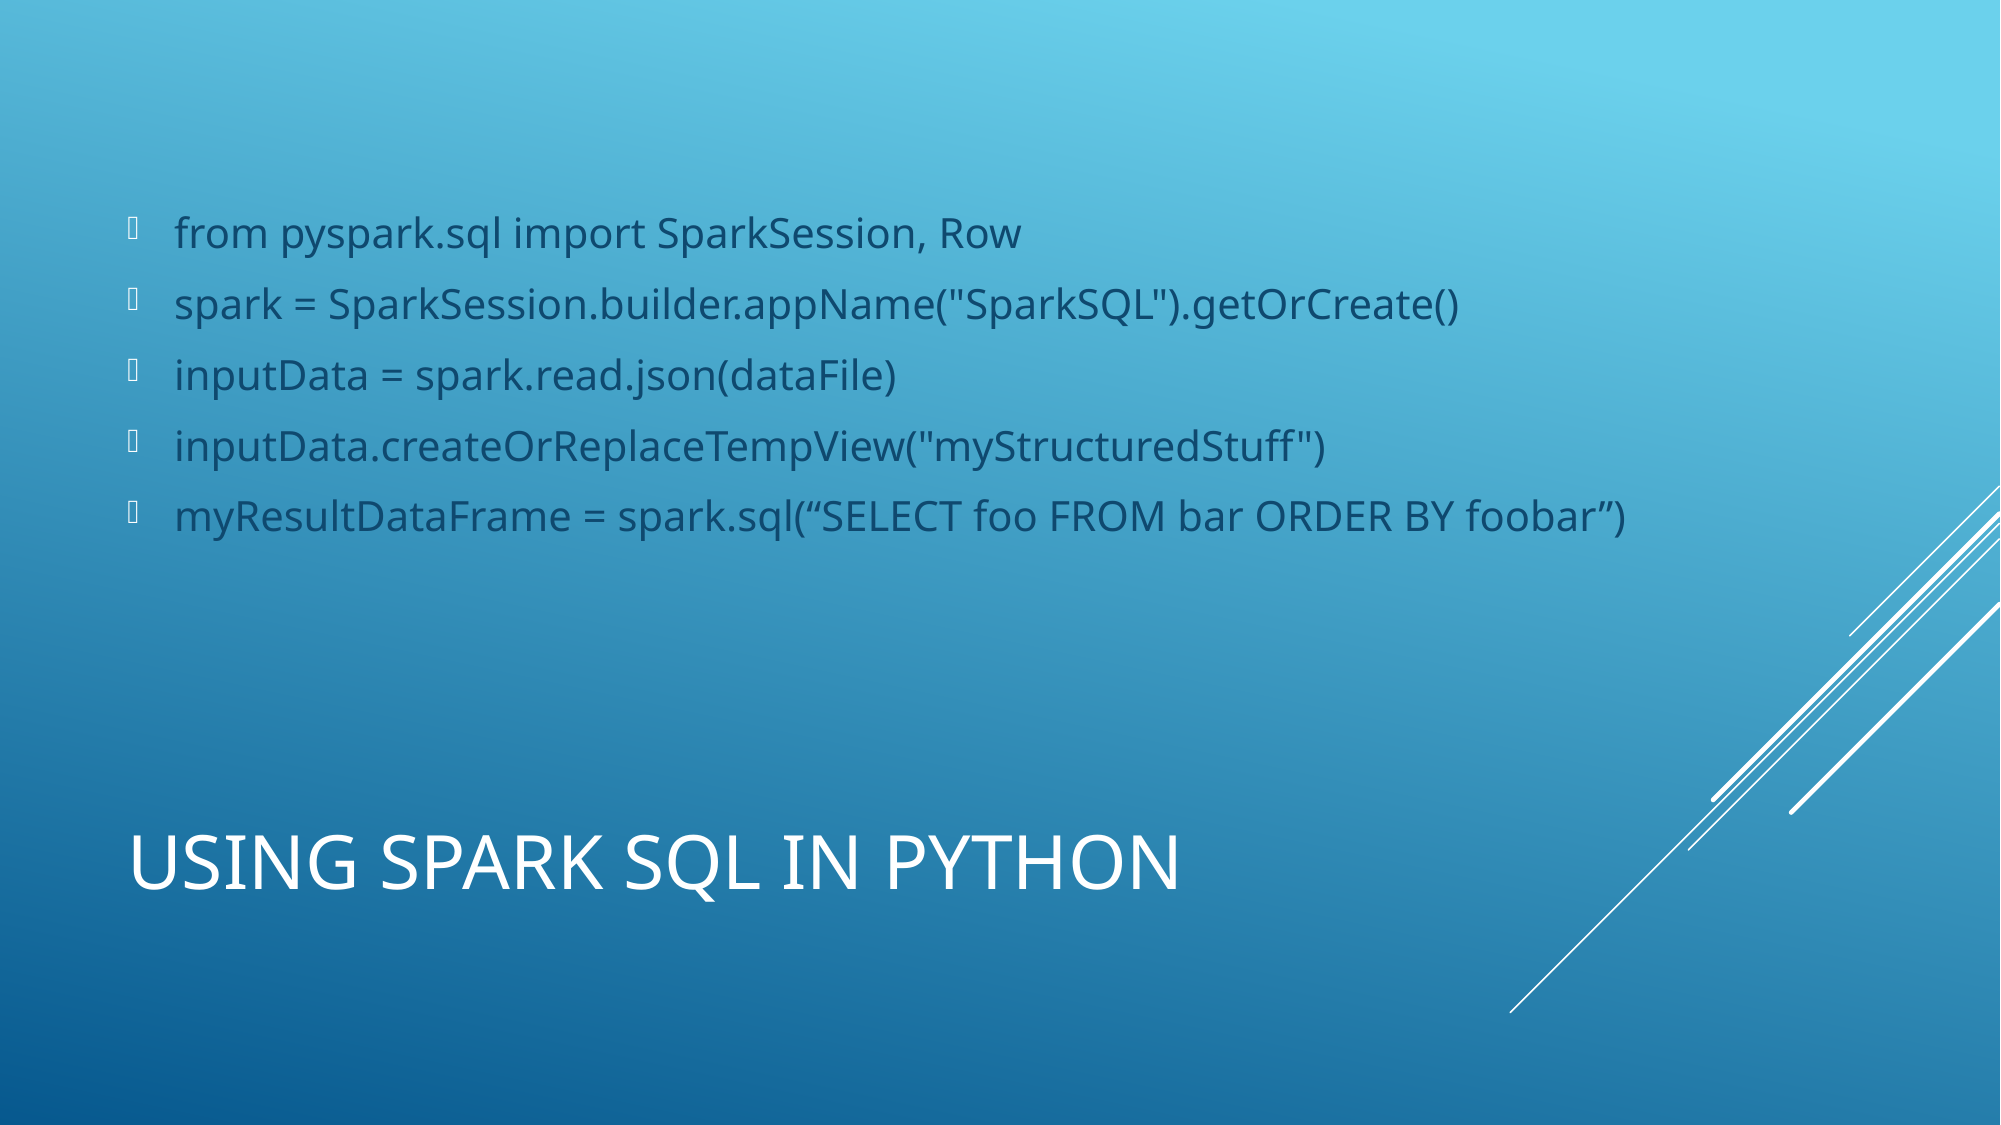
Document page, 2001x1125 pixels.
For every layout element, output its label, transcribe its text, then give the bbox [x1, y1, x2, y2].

list from pyspark.sql import SparkSession, Row spark = SparkSession.builder.appName("SparkSQL").getOrCreate() inputData = spark.read.json(dataFile) inputData.createOrReplaceTempView("myStructuredStuff") myResultDataFrame = spark.sql(“SELECT foo FROM bar ORDER BY foobar”) [112, 112, 1710, 706]
title Using Spark sql in python [112, 736, 1513, 984]
